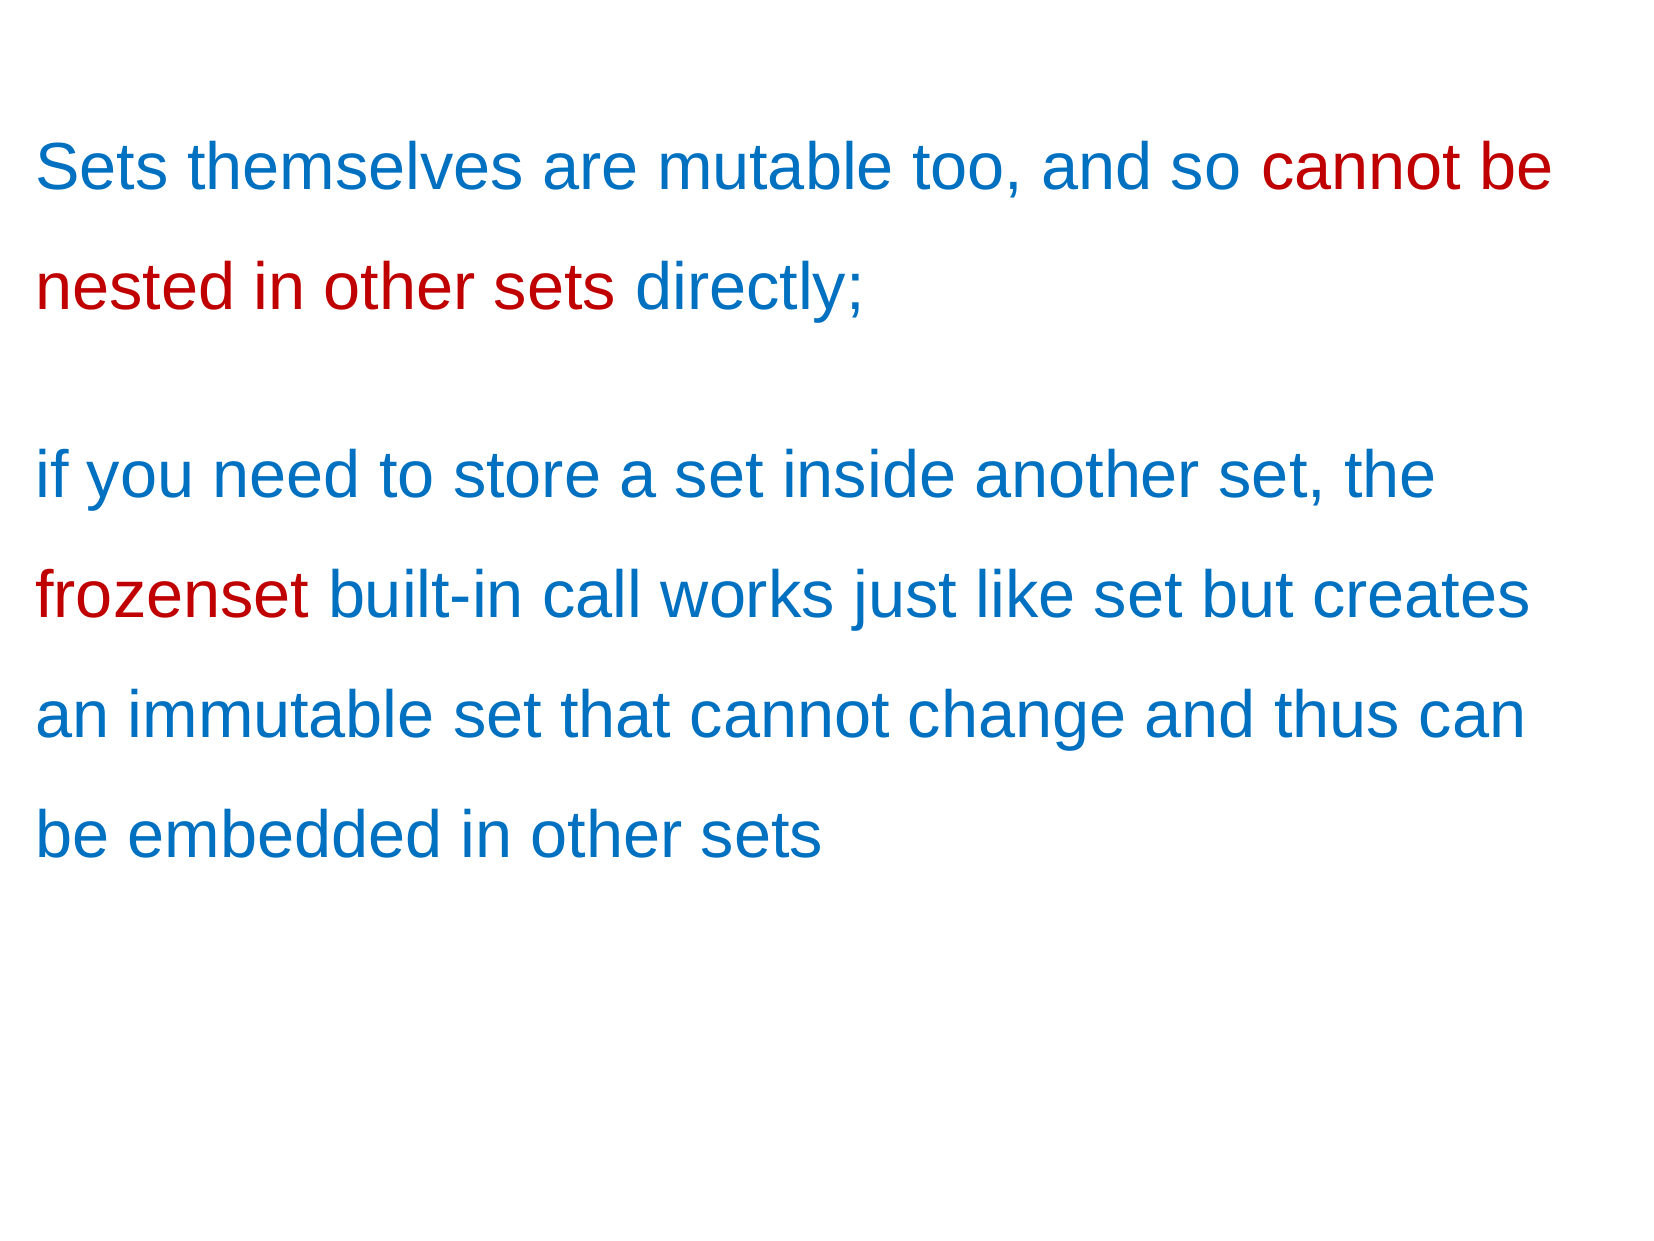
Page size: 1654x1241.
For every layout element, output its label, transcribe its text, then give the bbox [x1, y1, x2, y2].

text_box Sets themselves are mutable too, and so cannot be nested in other sets directly; if you need to store a set inside another set, the frozenset built-in call works just like set but creates an immutable set that cannot change and thus can be embedded in other sets [35, 40, 1607, 913]
